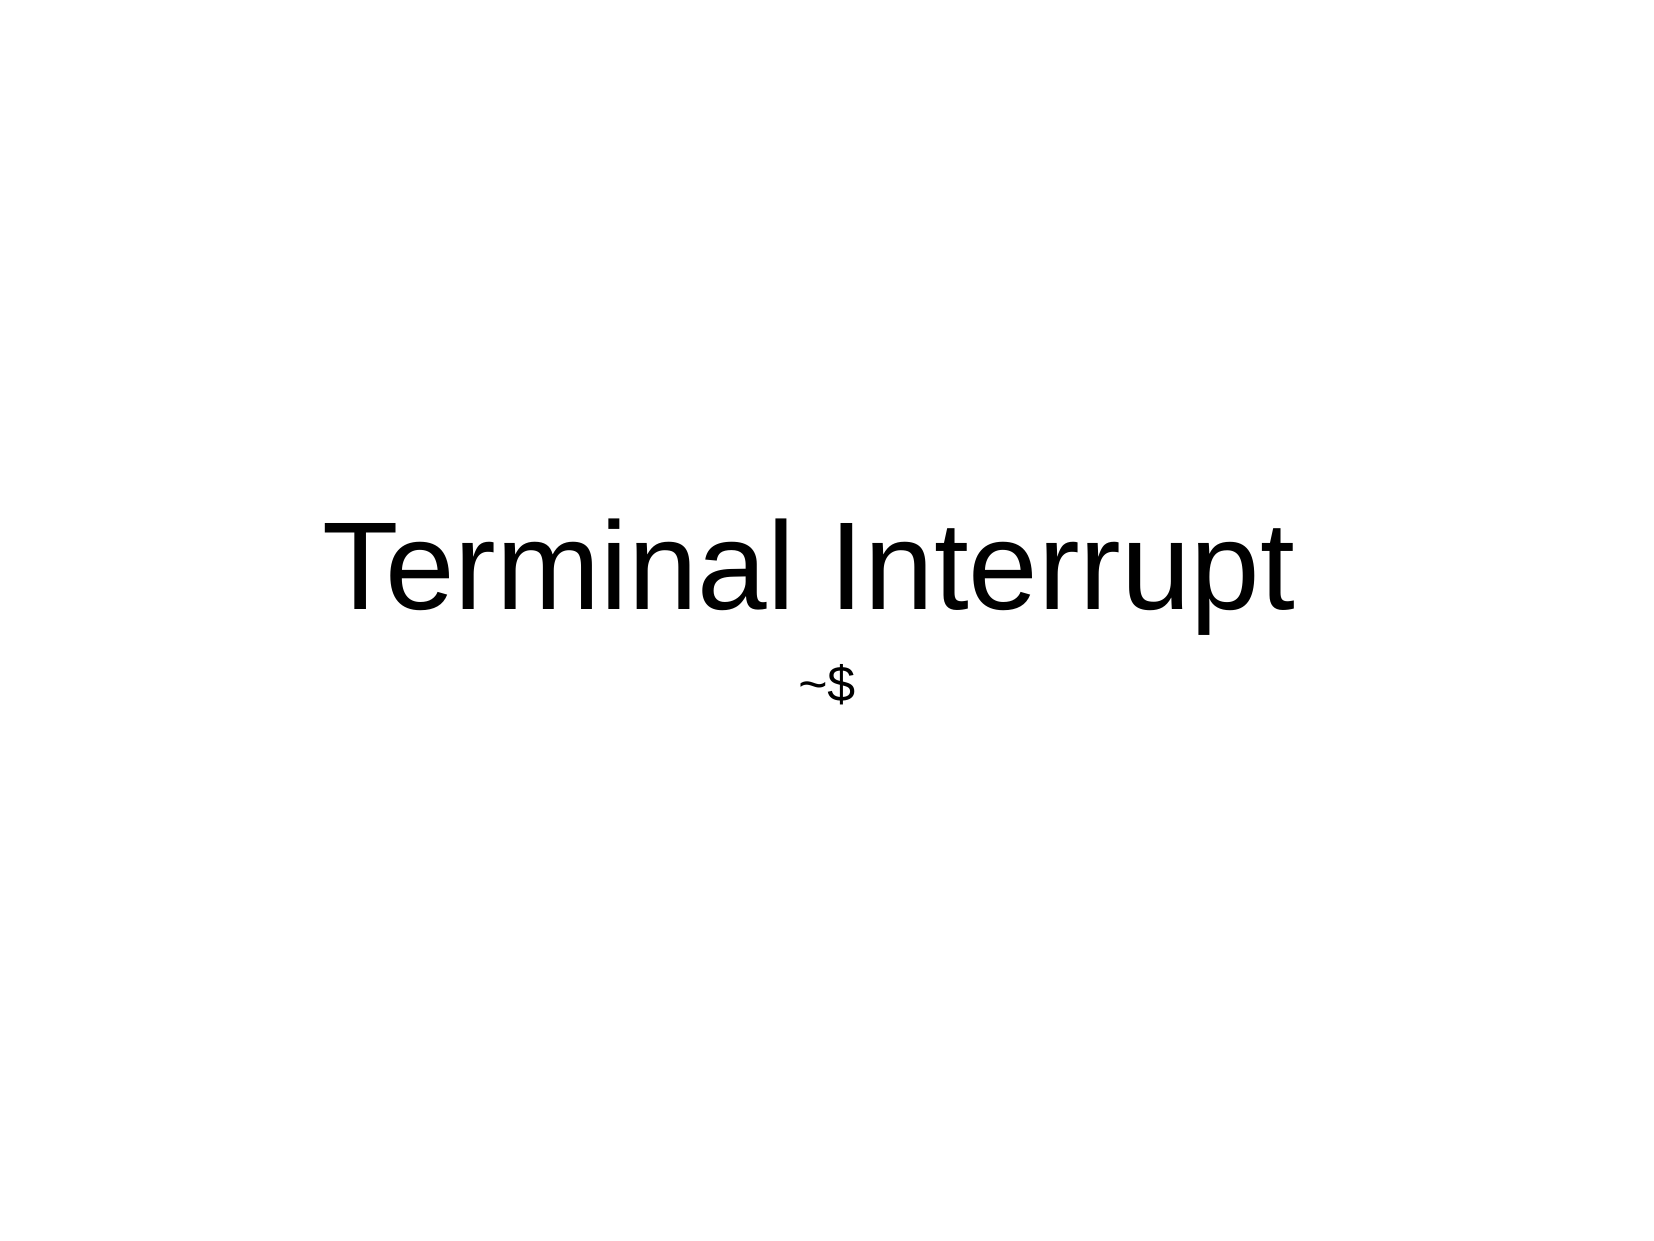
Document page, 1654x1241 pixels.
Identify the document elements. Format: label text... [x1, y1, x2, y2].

subtitle ~$ [206, 651, 1447, 951]
title Terminal Interrupt [206, 202, 1447, 635]
